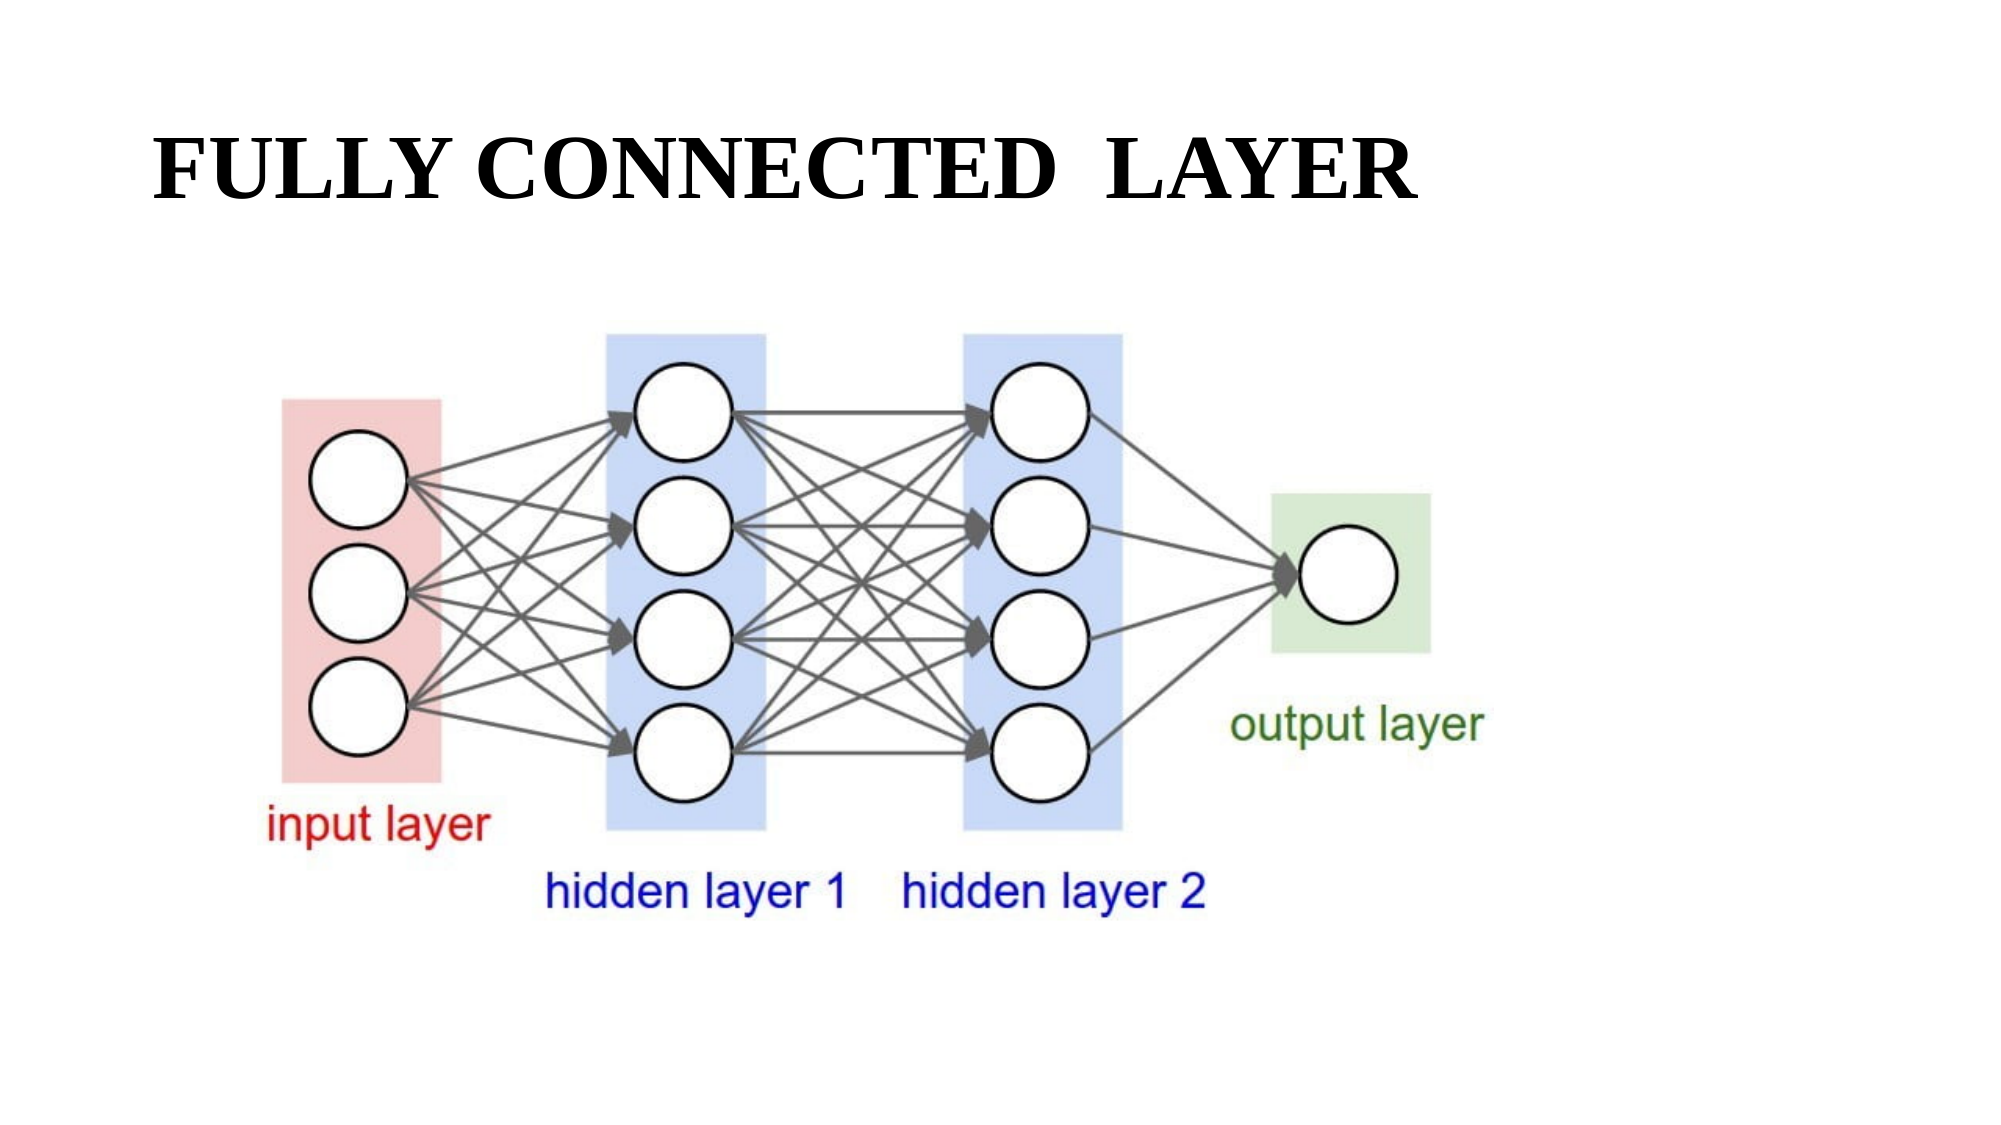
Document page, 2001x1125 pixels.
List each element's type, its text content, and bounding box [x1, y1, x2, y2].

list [257, 320, 1494, 927]
title FULLY CONNECTED LAYER [137, 59, 1863, 278]
